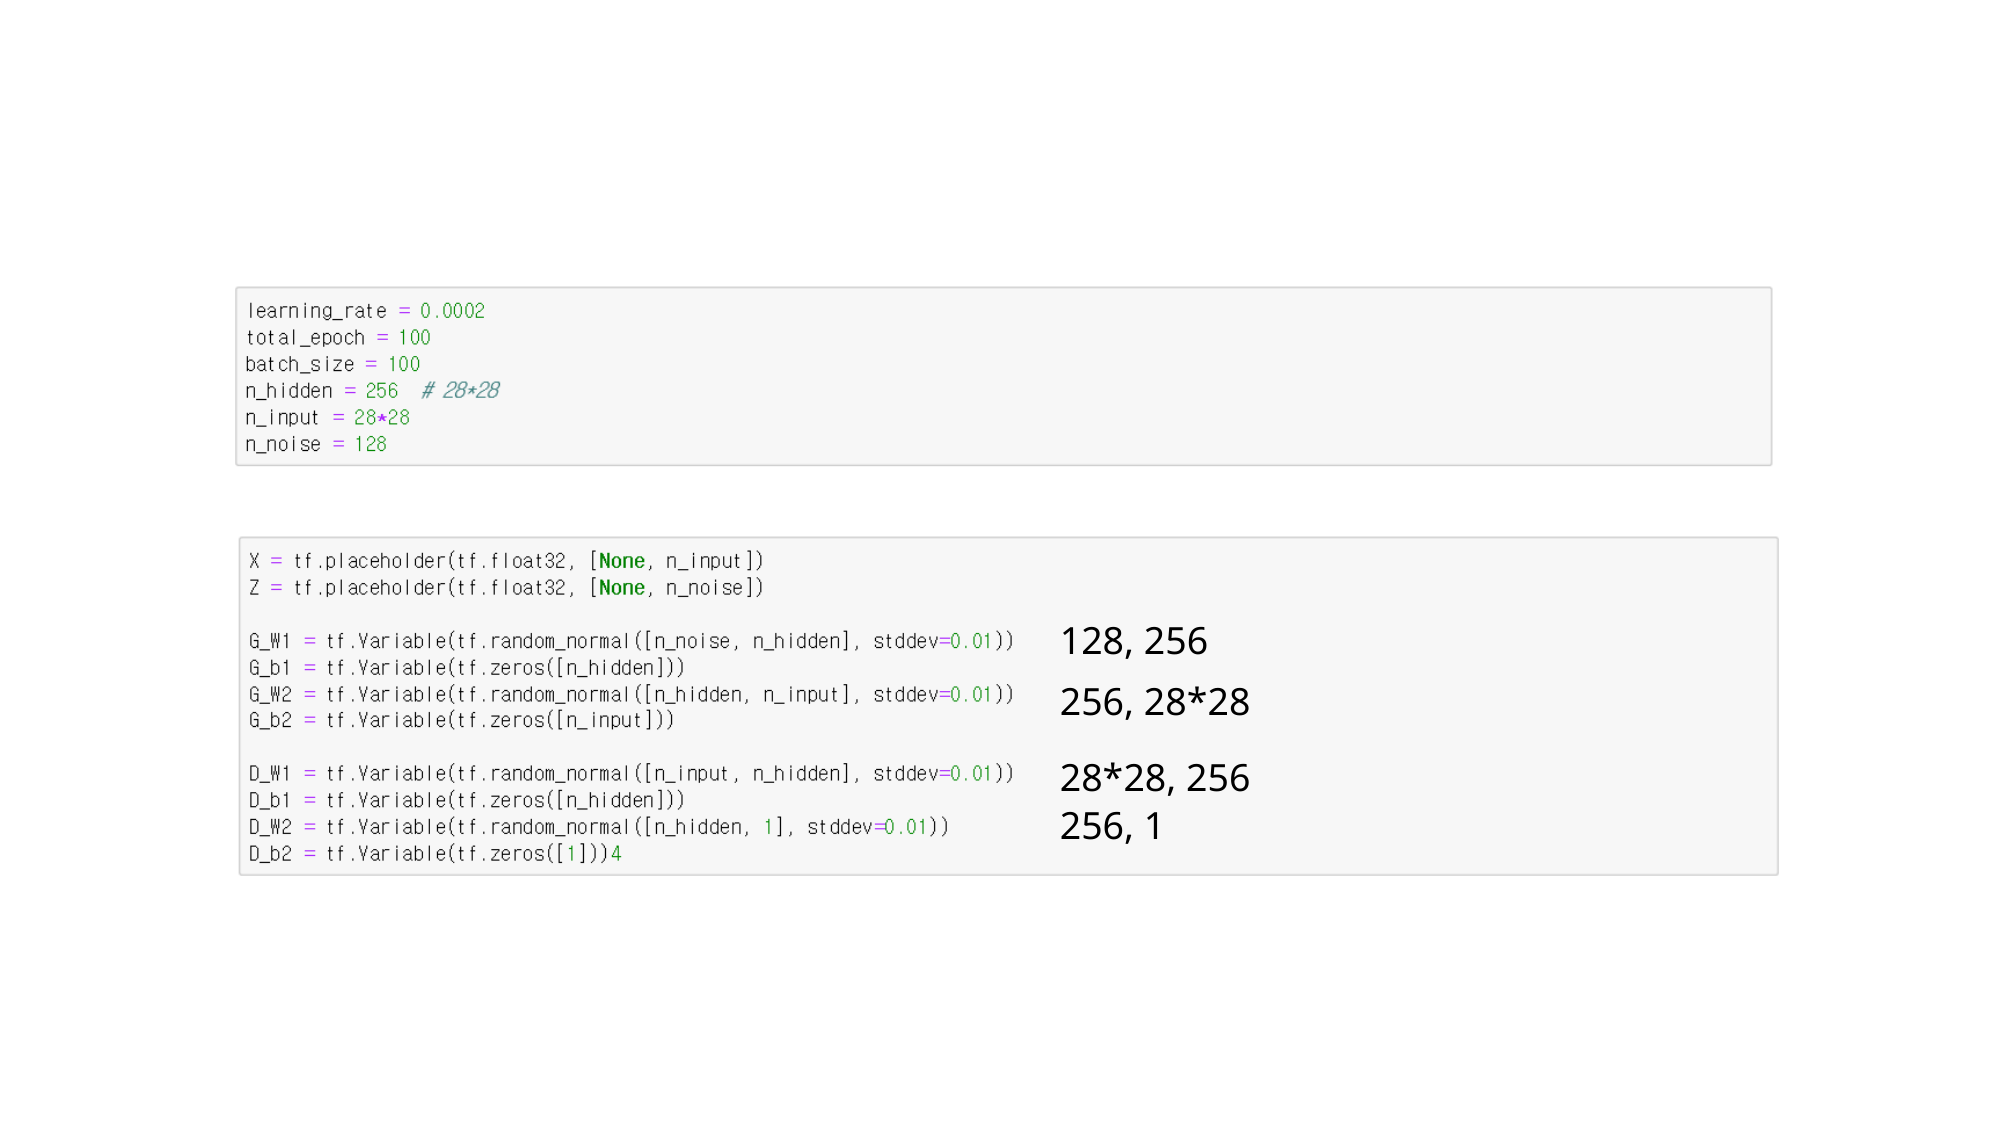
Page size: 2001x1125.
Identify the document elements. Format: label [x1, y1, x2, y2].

picture [232, 282, 1776, 473]
picture [232, 532, 1787, 884]
